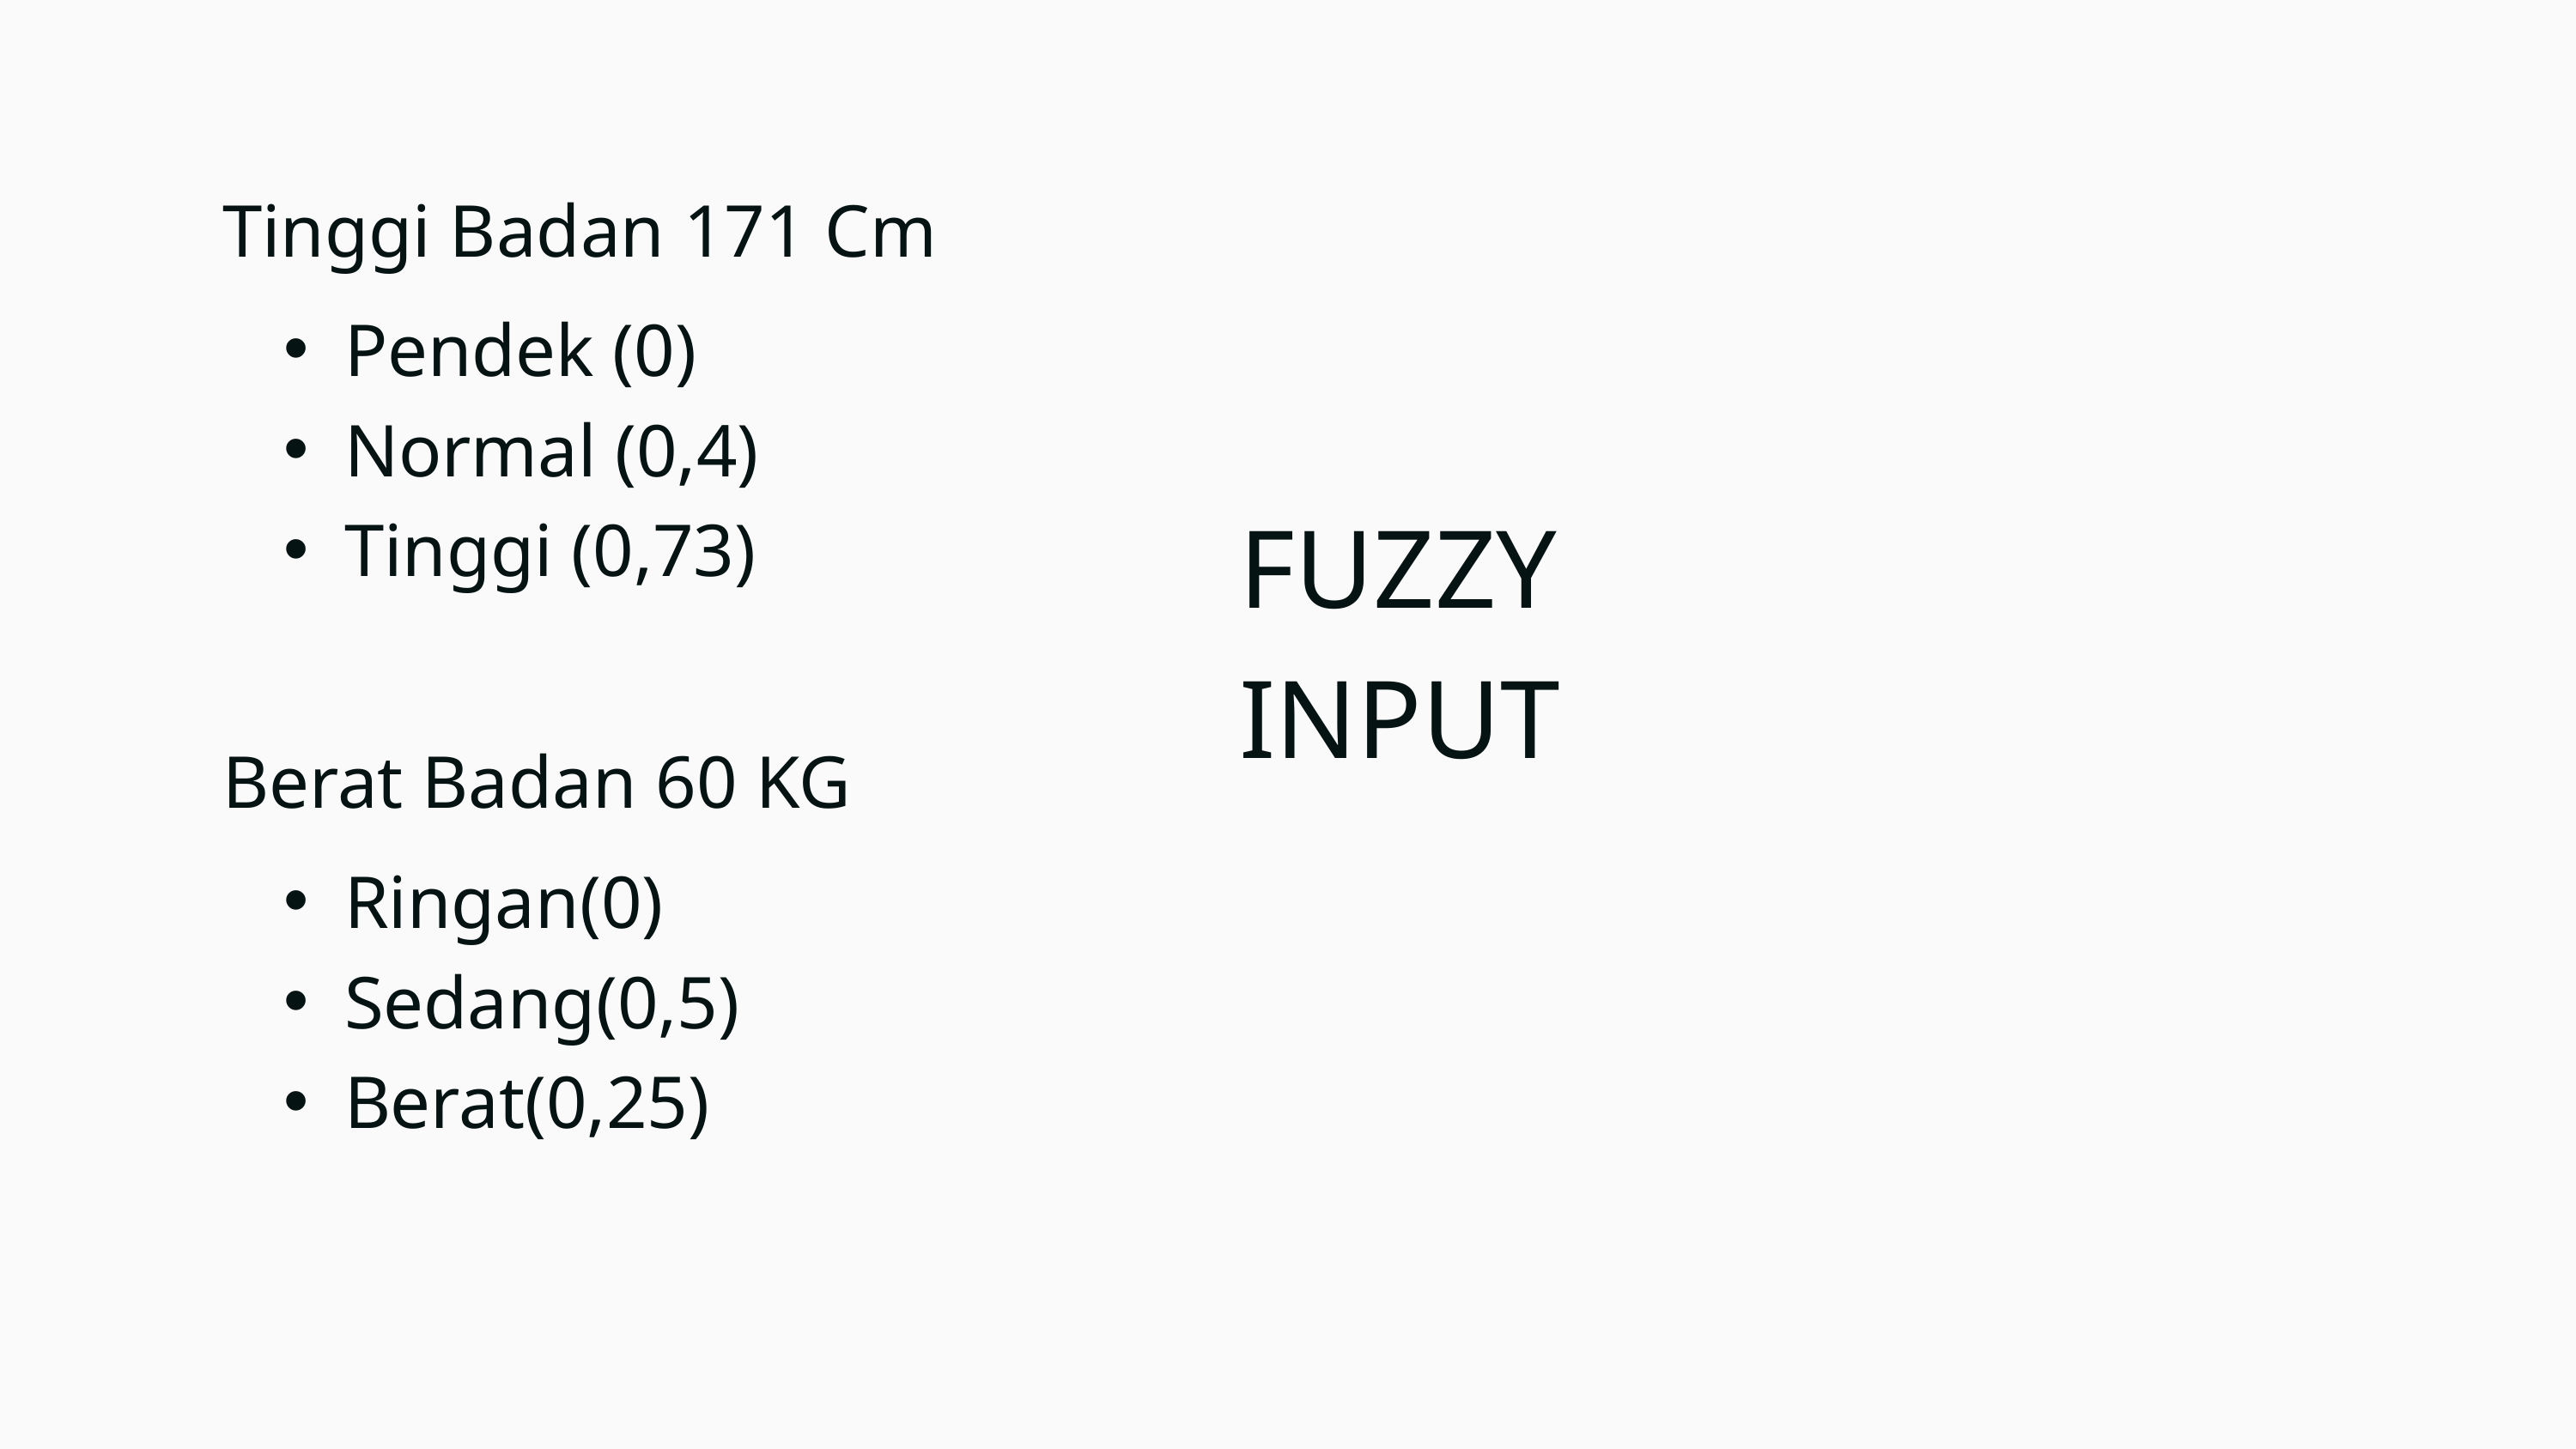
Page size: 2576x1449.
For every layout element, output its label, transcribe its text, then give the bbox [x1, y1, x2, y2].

text_box Ringan(0) Sedang(0,5) Berat(0,25) [222, 842, 1030, 1143]
text_box Pendek (0) Normal (0,4) Tinggi (0,73) [222, 290, 1030, 591]
text_box FUZZY INPUT [1239, 479, 1749, 780]
text_box Berat Badan 60 KG [222, 722, 1030, 823]
text_box Tinggi Badan 171 Cm [222, 171, 1030, 271]
